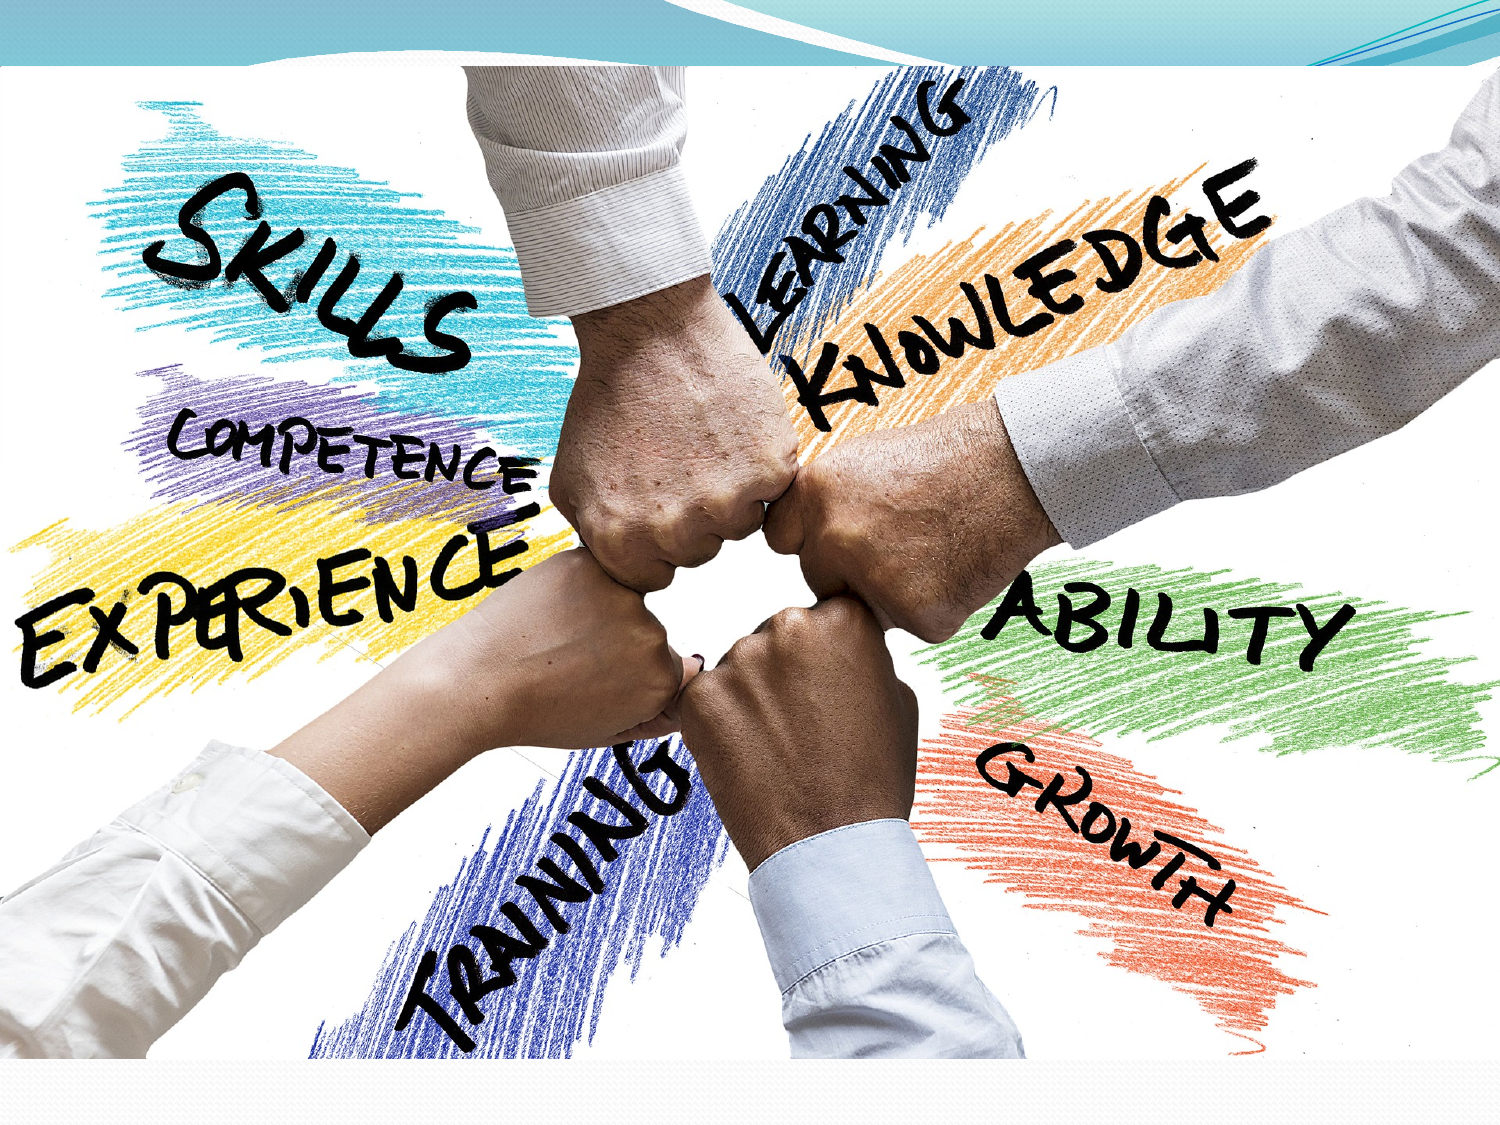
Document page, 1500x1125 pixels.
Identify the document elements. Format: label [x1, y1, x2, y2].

picture [0, 66, 1500, 1059]
